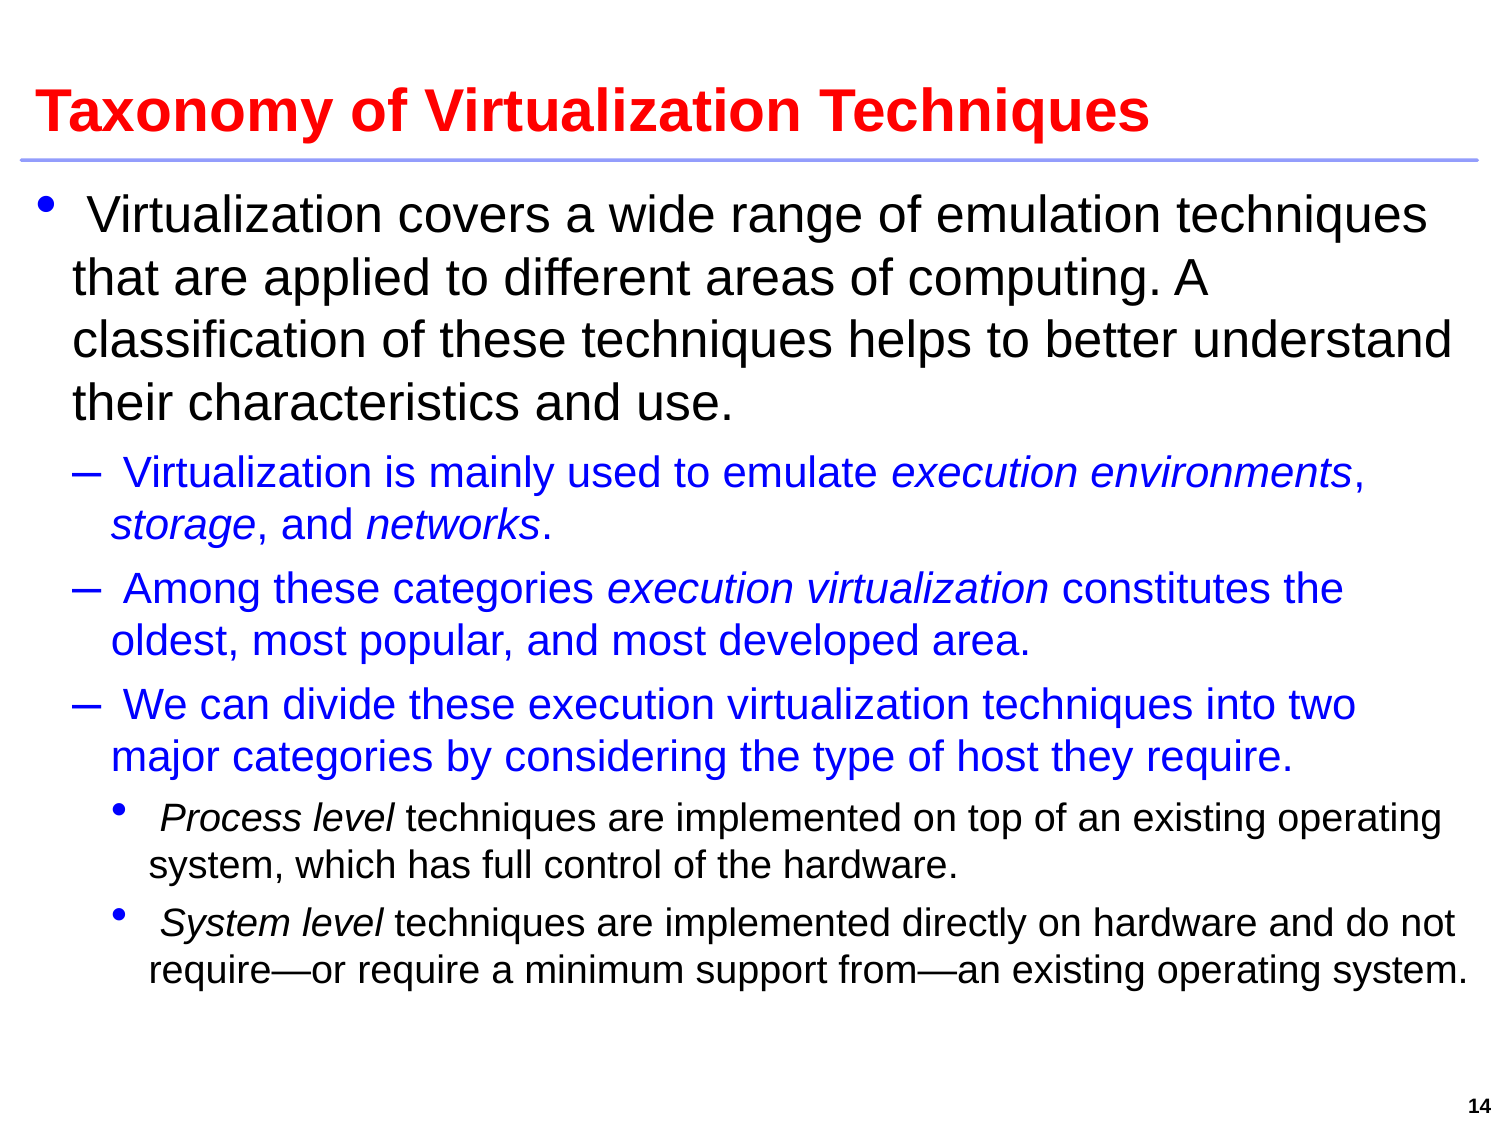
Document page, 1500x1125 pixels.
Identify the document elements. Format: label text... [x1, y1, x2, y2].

title Taxonomy of Virtualization Techniques [26, 0, 1479, 145]
list Virtualization covers a wide range of emulation techniques that are applied to different areas of computing. A classification of these techniques helps to better understand their characteristics and use. Virtualization is mainly used to emulate execution environments, storage, and networks. Among these categories execution virtualization constitutes the oldest, most popular, and most developed area. We can divide these execution virtualization techniques into two major categories by considering the type of host they require. Process level techniques are implemented on top of an existing operating system, which has full control of the hardware. System level techniques are implemented directly on hardware and do not require―or require a minimum support from―an existing operating system. [26, 176, 1479, 1092]
footer [0, 1096, 1500, 1125]
